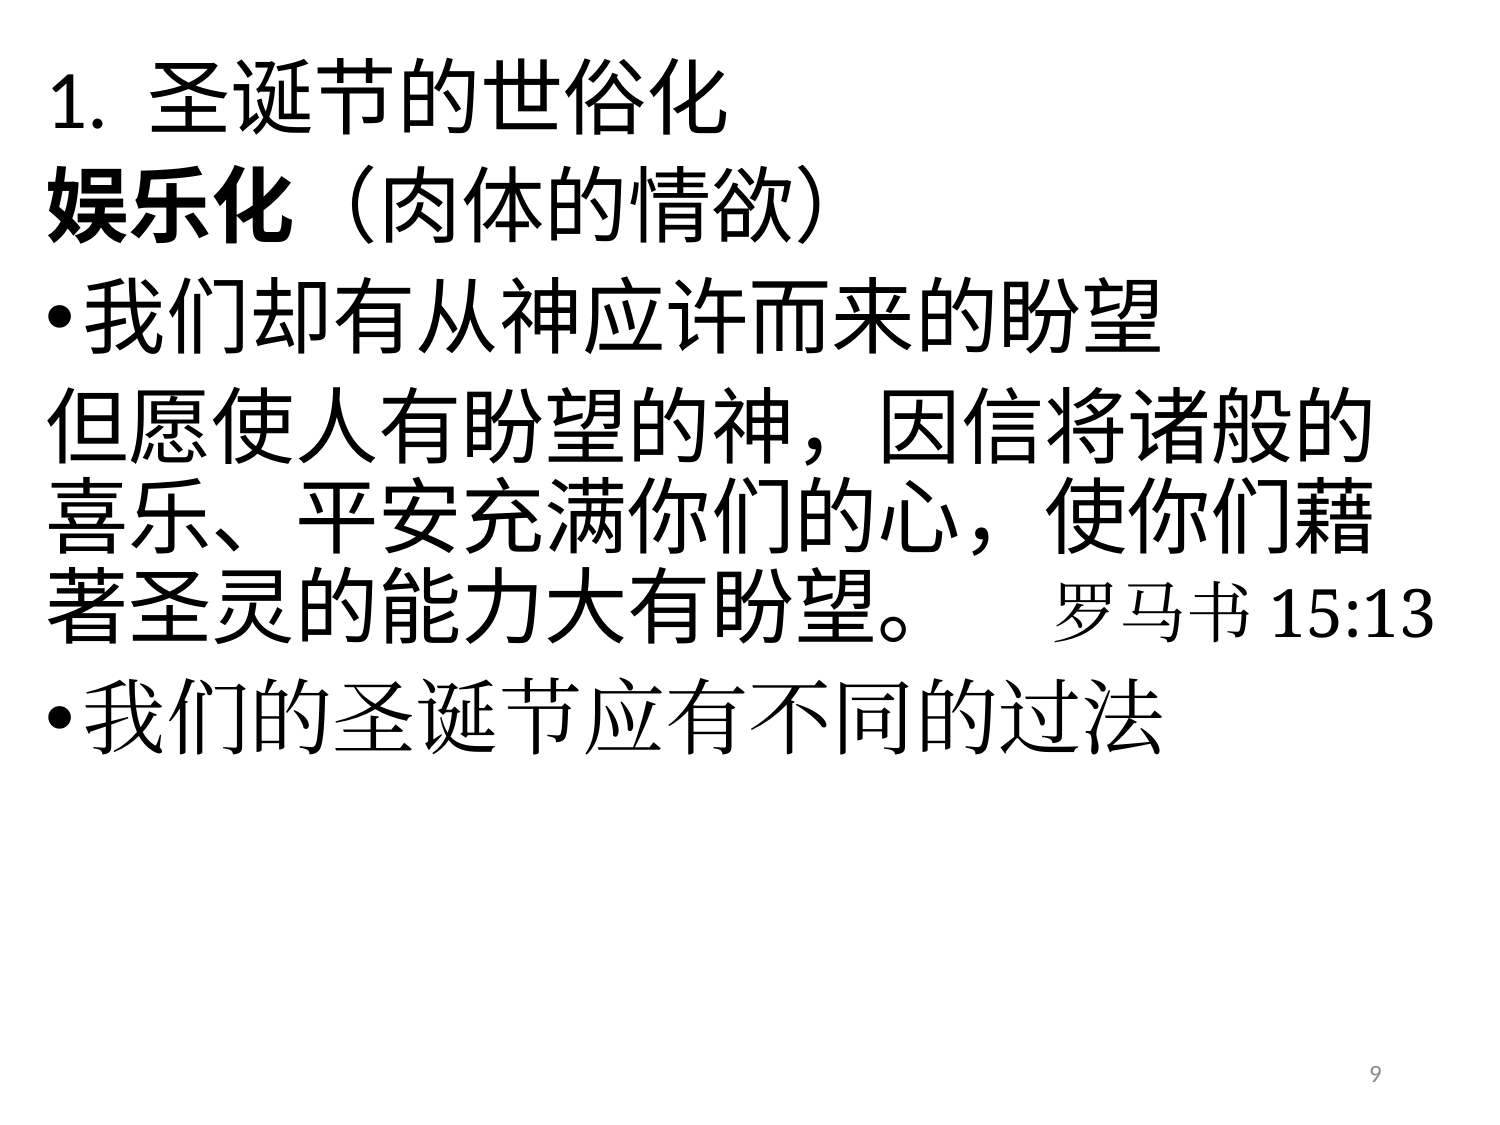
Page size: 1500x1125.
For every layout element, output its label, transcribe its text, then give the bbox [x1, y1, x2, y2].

list 娱乐化（肉体的情欲） 我们却有从神应许而来的盼望 但愿使人有盼望的神，因信将诸般的喜乐、平安充满你们的心，使你们藉著圣灵的能力大有盼望。 罗马书15:13 我们的圣诞节应有不同的过法 [30, 157, 1475, 1058]
slide_number 9 [1059, 1042, 1397, 1103]
title 1. 圣诞节的世俗化 [30, 24, 1475, 157]
